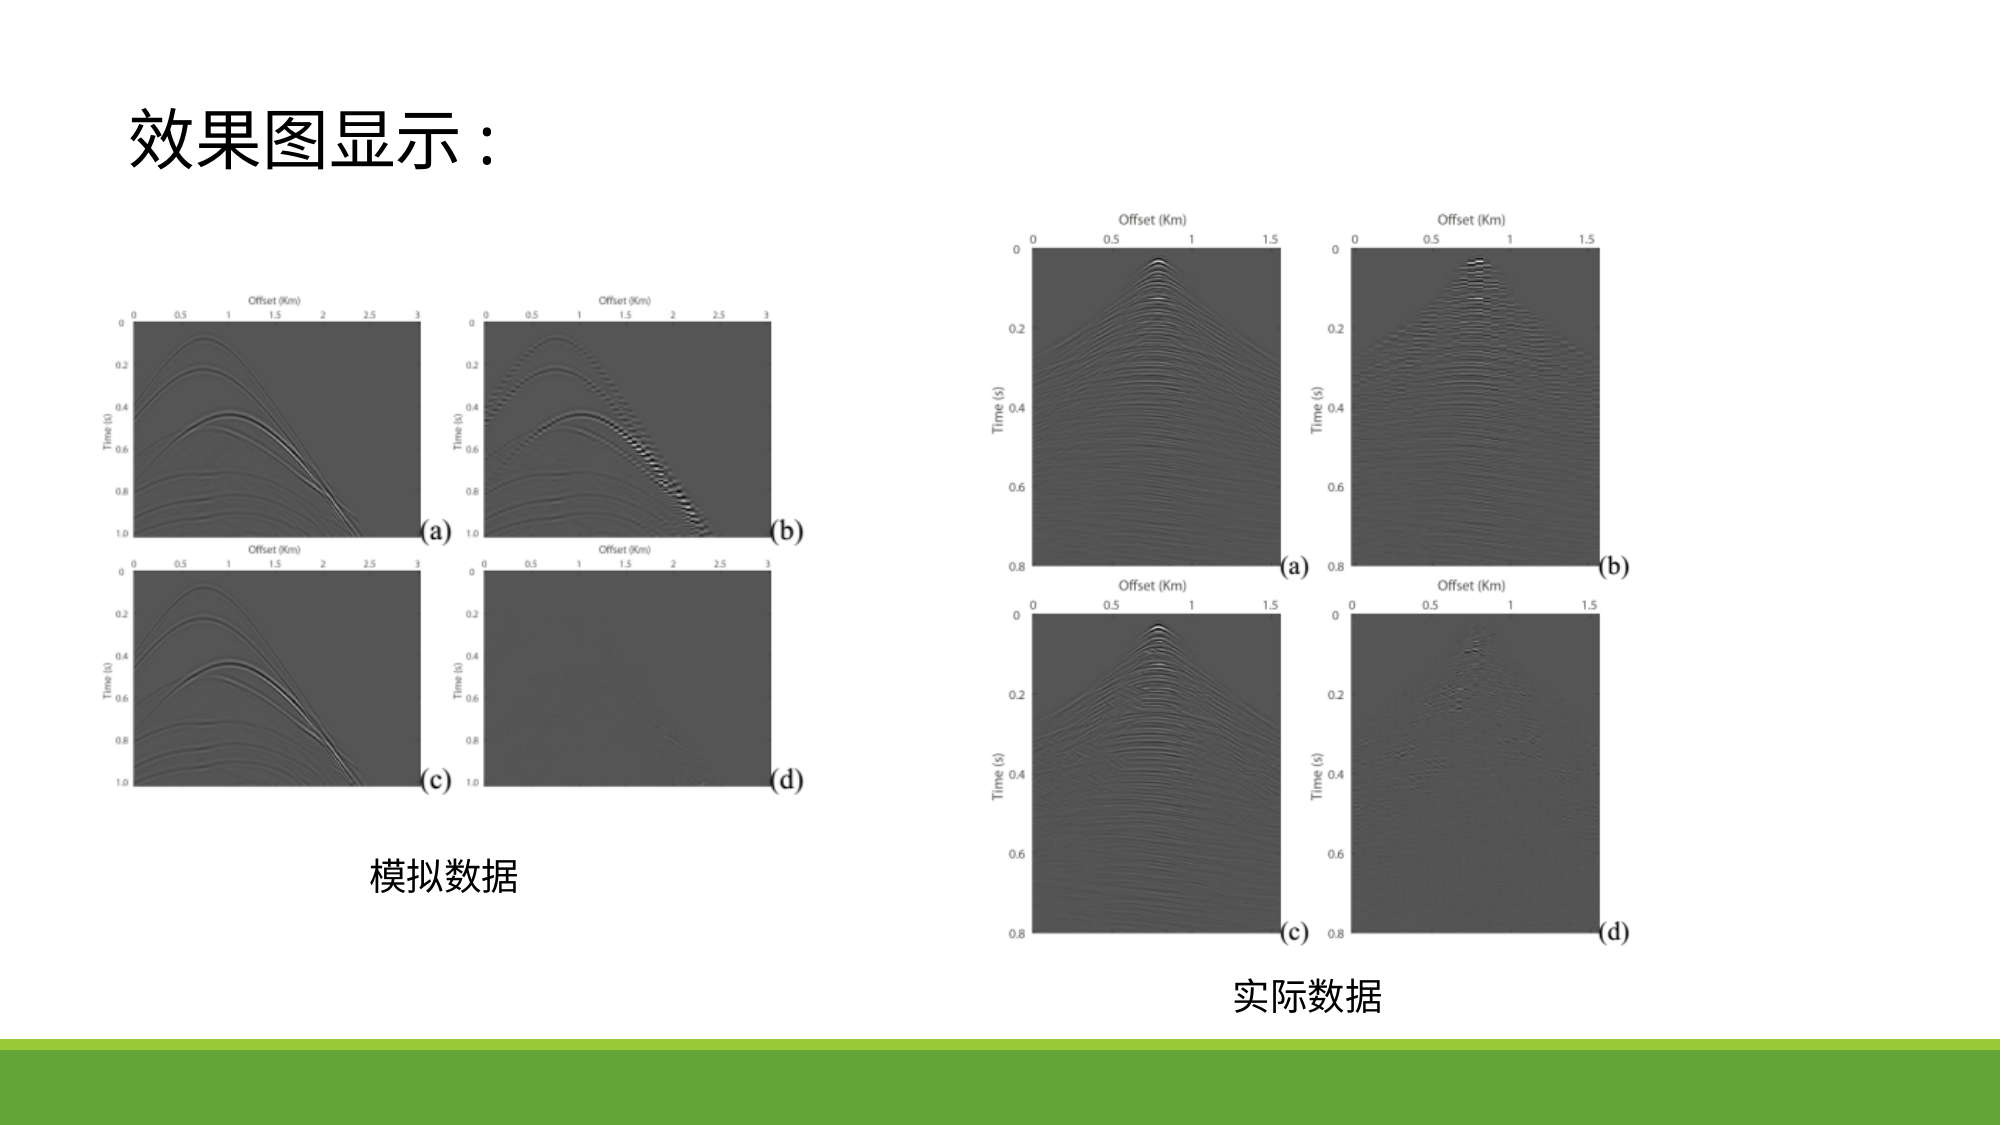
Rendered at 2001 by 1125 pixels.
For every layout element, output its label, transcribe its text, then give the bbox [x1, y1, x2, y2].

text_box 效果图显示: [114, 90, 552, 186]
picture [974, 197, 1667, 948]
text_box 模拟数据 [354, 845, 603, 906]
text_box 实际数据 [1218, 965, 1509, 1025]
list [91, 264, 846, 799]
